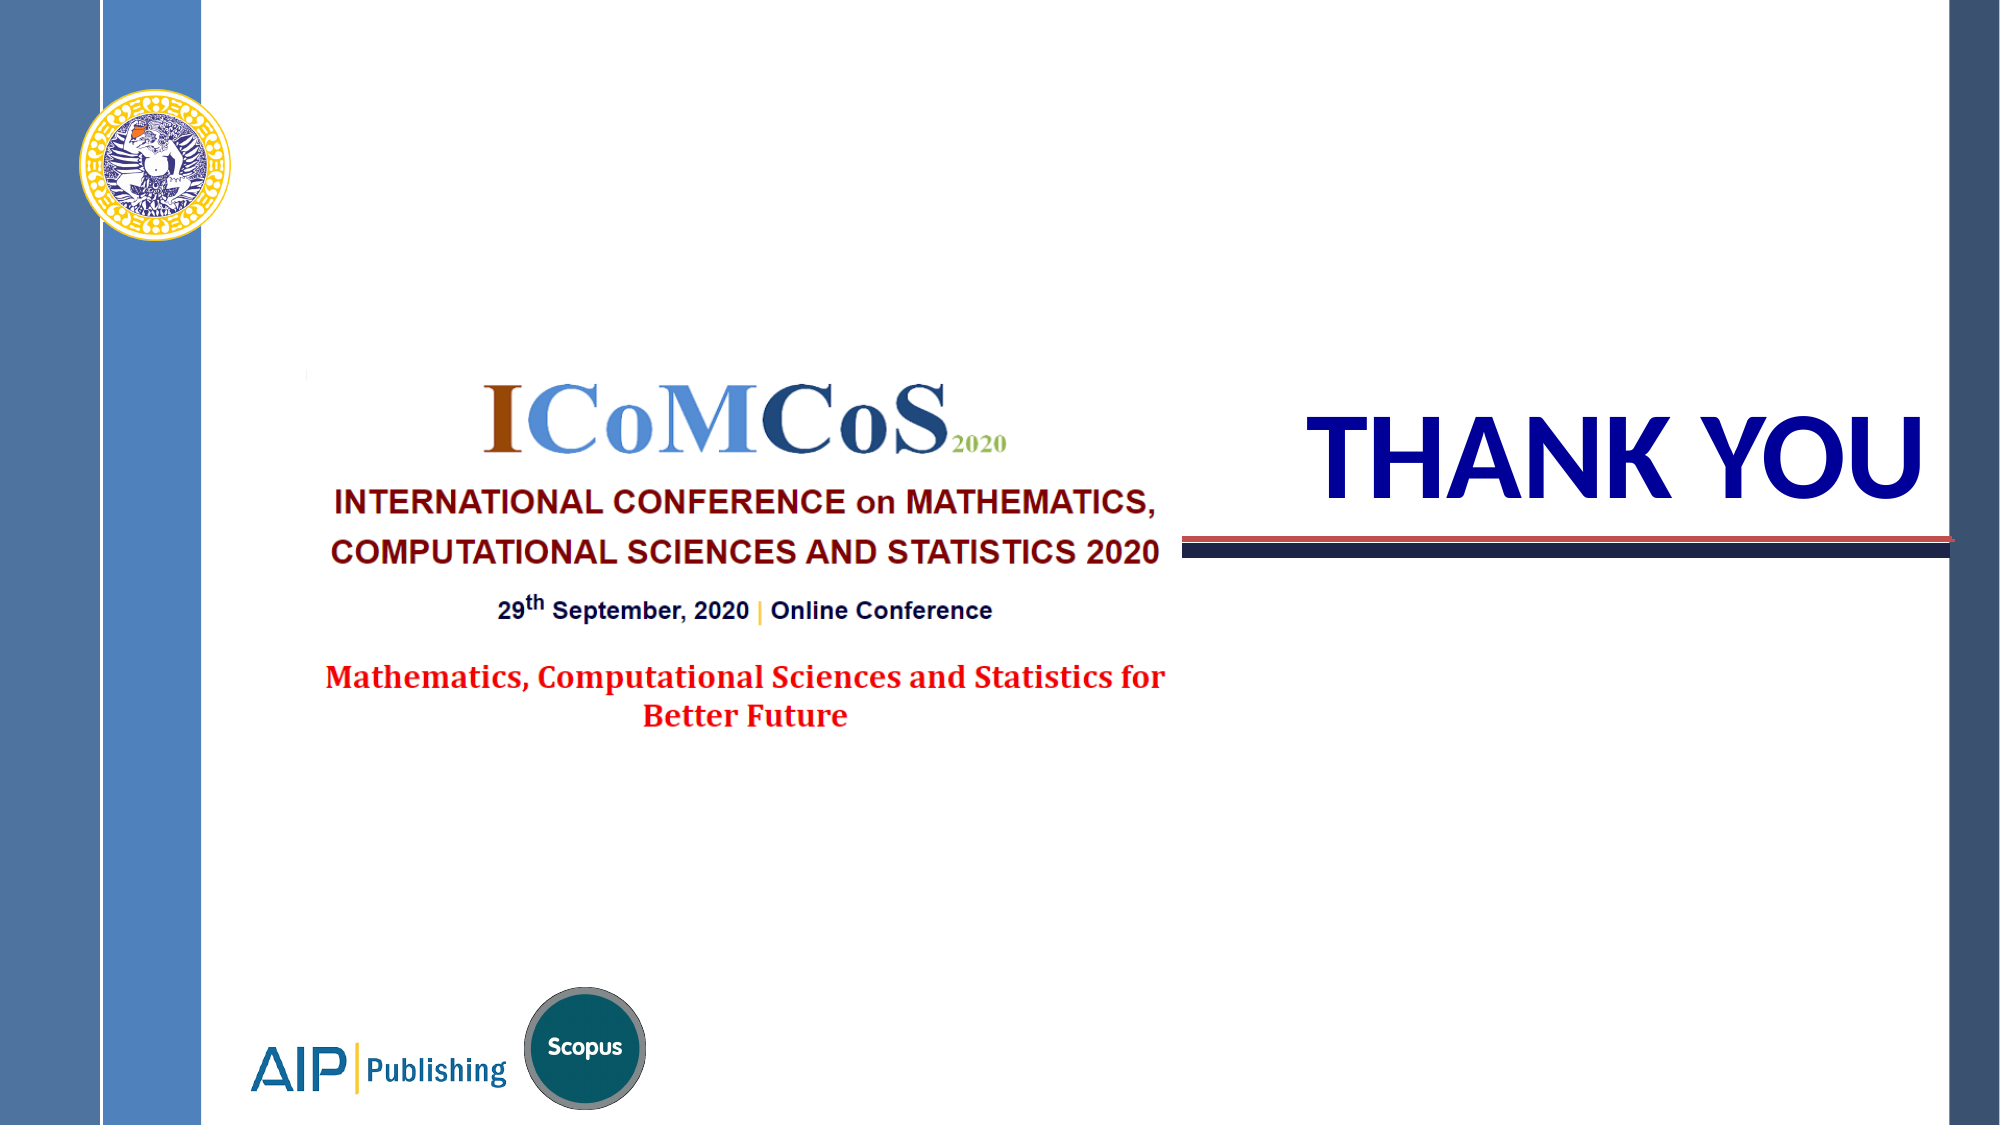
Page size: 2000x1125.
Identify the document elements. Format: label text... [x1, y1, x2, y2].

text_box THANK YOU [1182, 368, 1939, 530]
picture [79, 89, 231, 241]
picture [237, 987, 646, 1121]
picture [304, 361, 1182, 736]
